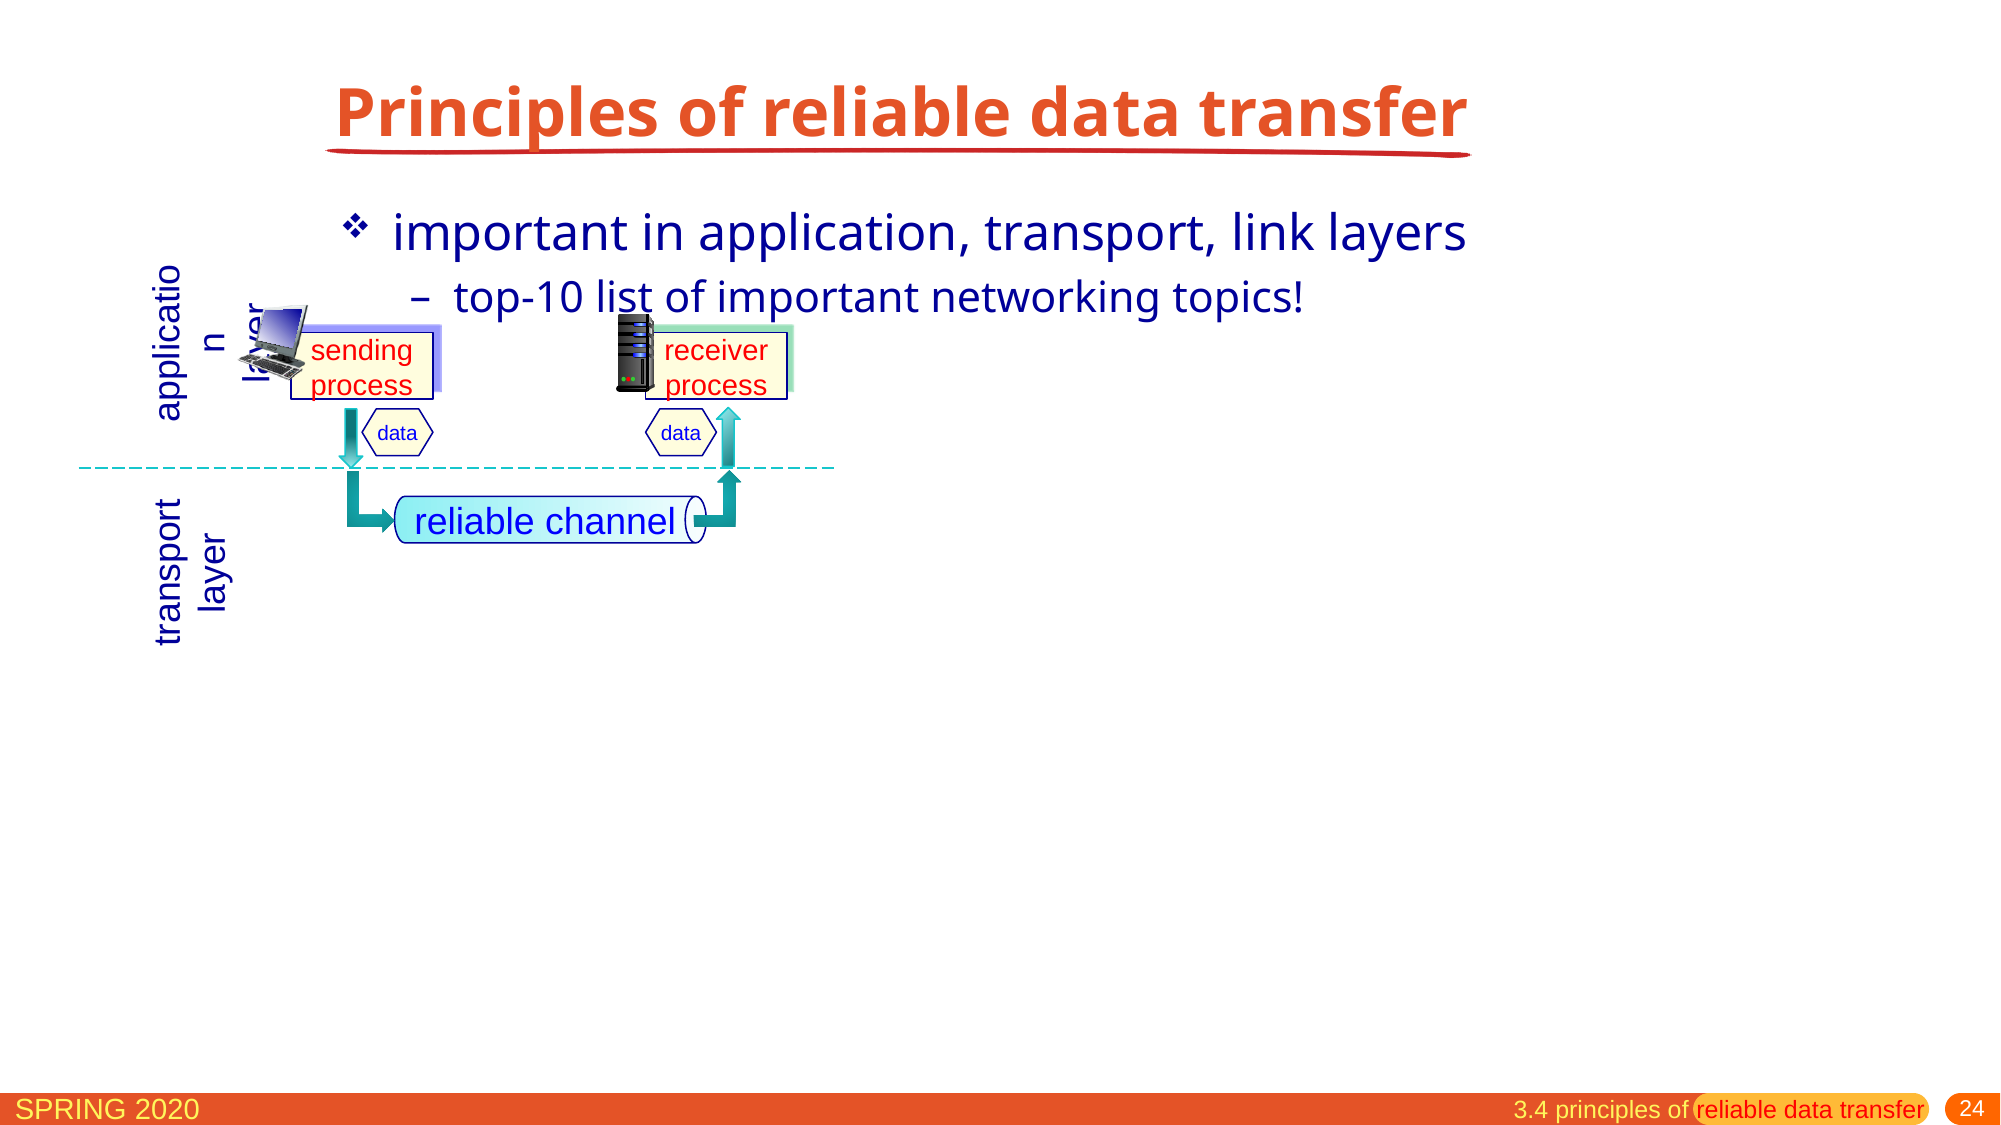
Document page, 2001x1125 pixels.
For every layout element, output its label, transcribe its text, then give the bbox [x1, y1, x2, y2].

text_box reliable channel [394, 496, 706, 543]
text_box data [362, 408, 433, 456]
text_box [716, 407, 741, 467]
list important in application, transport, link layers top-10 list of important networking topics! [324, 193, 1582, 331]
text_box 3.4 principles of reliable data transfer [1498, 1086, 1951, 1125]
text_box transport layer [134, 479, 257, 666]
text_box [616, 314, 655, 392]
text_box [347, 476, 395, 533]
text_box [339, 408, 363, 467]
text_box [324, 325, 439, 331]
text_box application layer [134, 243, 256, 443]
text_box data [645, 408, 717, 456]
text_box sending process [291, 332, 433, 400]
title Principles of reliable data transfer [319, 15, 1595, 204]
text_box receiver process [645, 332, 788, 400]
picture [320, 145, 1485, 161]
text_box [693, 476, 742, 527]
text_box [220, 301, 311, 386]
